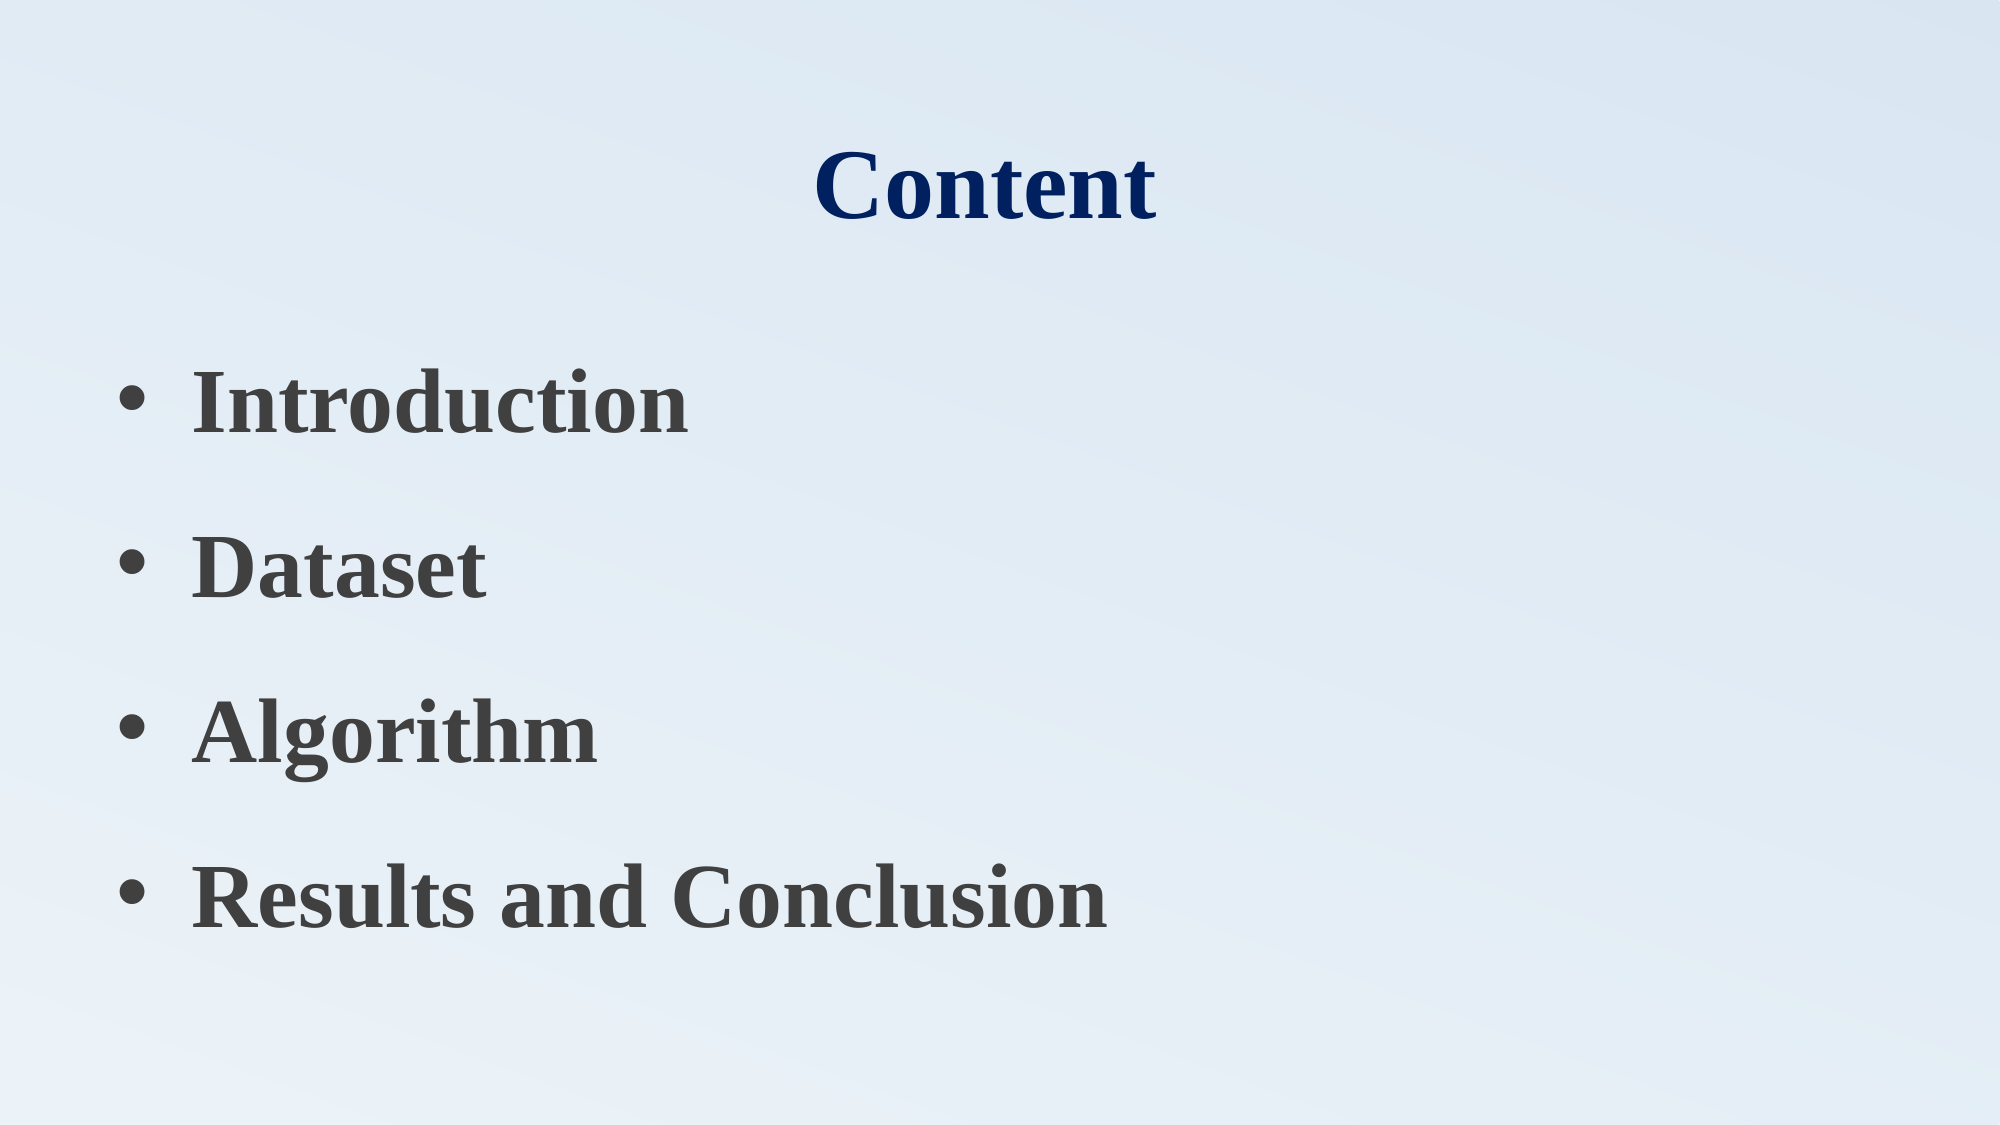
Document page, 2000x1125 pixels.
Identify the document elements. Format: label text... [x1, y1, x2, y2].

text_box Introduction Dataset Algorithm Results and Conclusion [101, 278, 1484, 954]
text_box Content [71, 111, 1898, 246]
